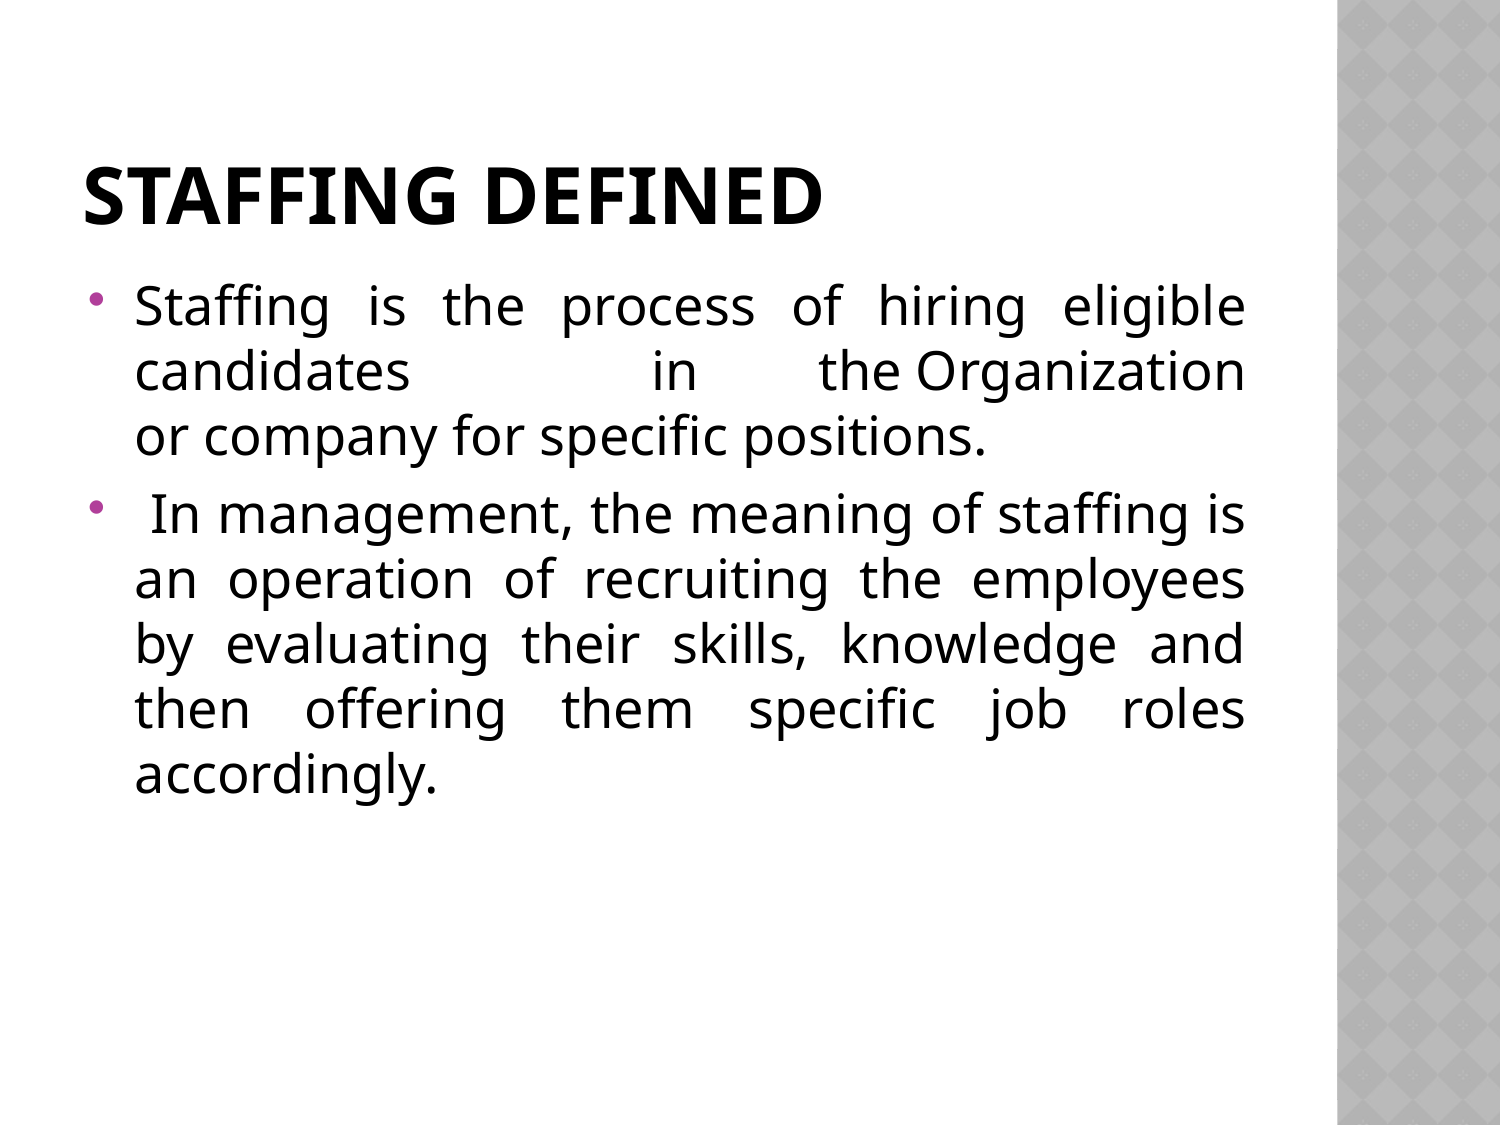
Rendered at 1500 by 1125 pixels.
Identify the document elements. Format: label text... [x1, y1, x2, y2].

title Staffing defined [75, 52, 1263, 240]
list Staffing is the process of hiring eligible candidates in the Organization or company for specific positions. In management, the meaning of staffing is an operation of recruiting the employees by evaluating their skills, knowledge and then offering them specific job roles accordingly. [75, 264, 1263, 1059]
